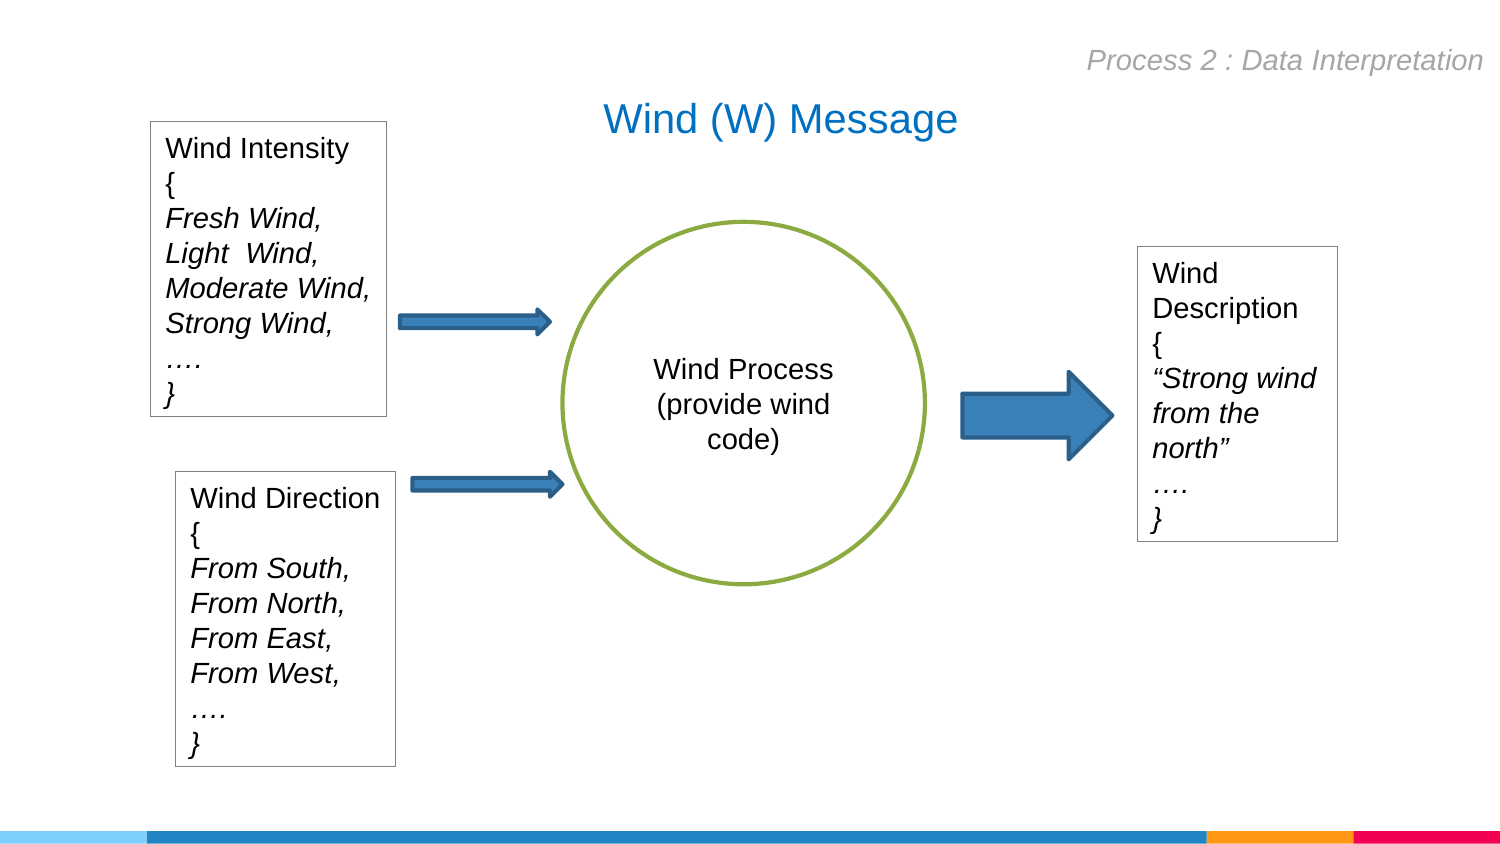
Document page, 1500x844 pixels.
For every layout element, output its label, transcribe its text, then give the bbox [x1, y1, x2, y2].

text_box [397, 307, 553, 337]
text_box Wind Description { “Strong wind from the north” …. } [1137, 246, 1338, 542]
text_box [410, 469, 565, 499]
text_box Wind Intensity { Fresh Wind, Light Wind, Moderate Wind, Strong Wind, …. } [150, 121, 387, 417]
text_box Wind Direction { From South, From North, From East, From West, …. } [175, 471, 396, 767]
text_box Process 2 : Data Interpretation [1071, 34, 1500, 84]
text_box Wind Process (provide wind code) [560, 219, 928, 587]
text_box [960, 369, 1115, 462]
text_box Wind (W) Message [588, 84, 974, 150]
